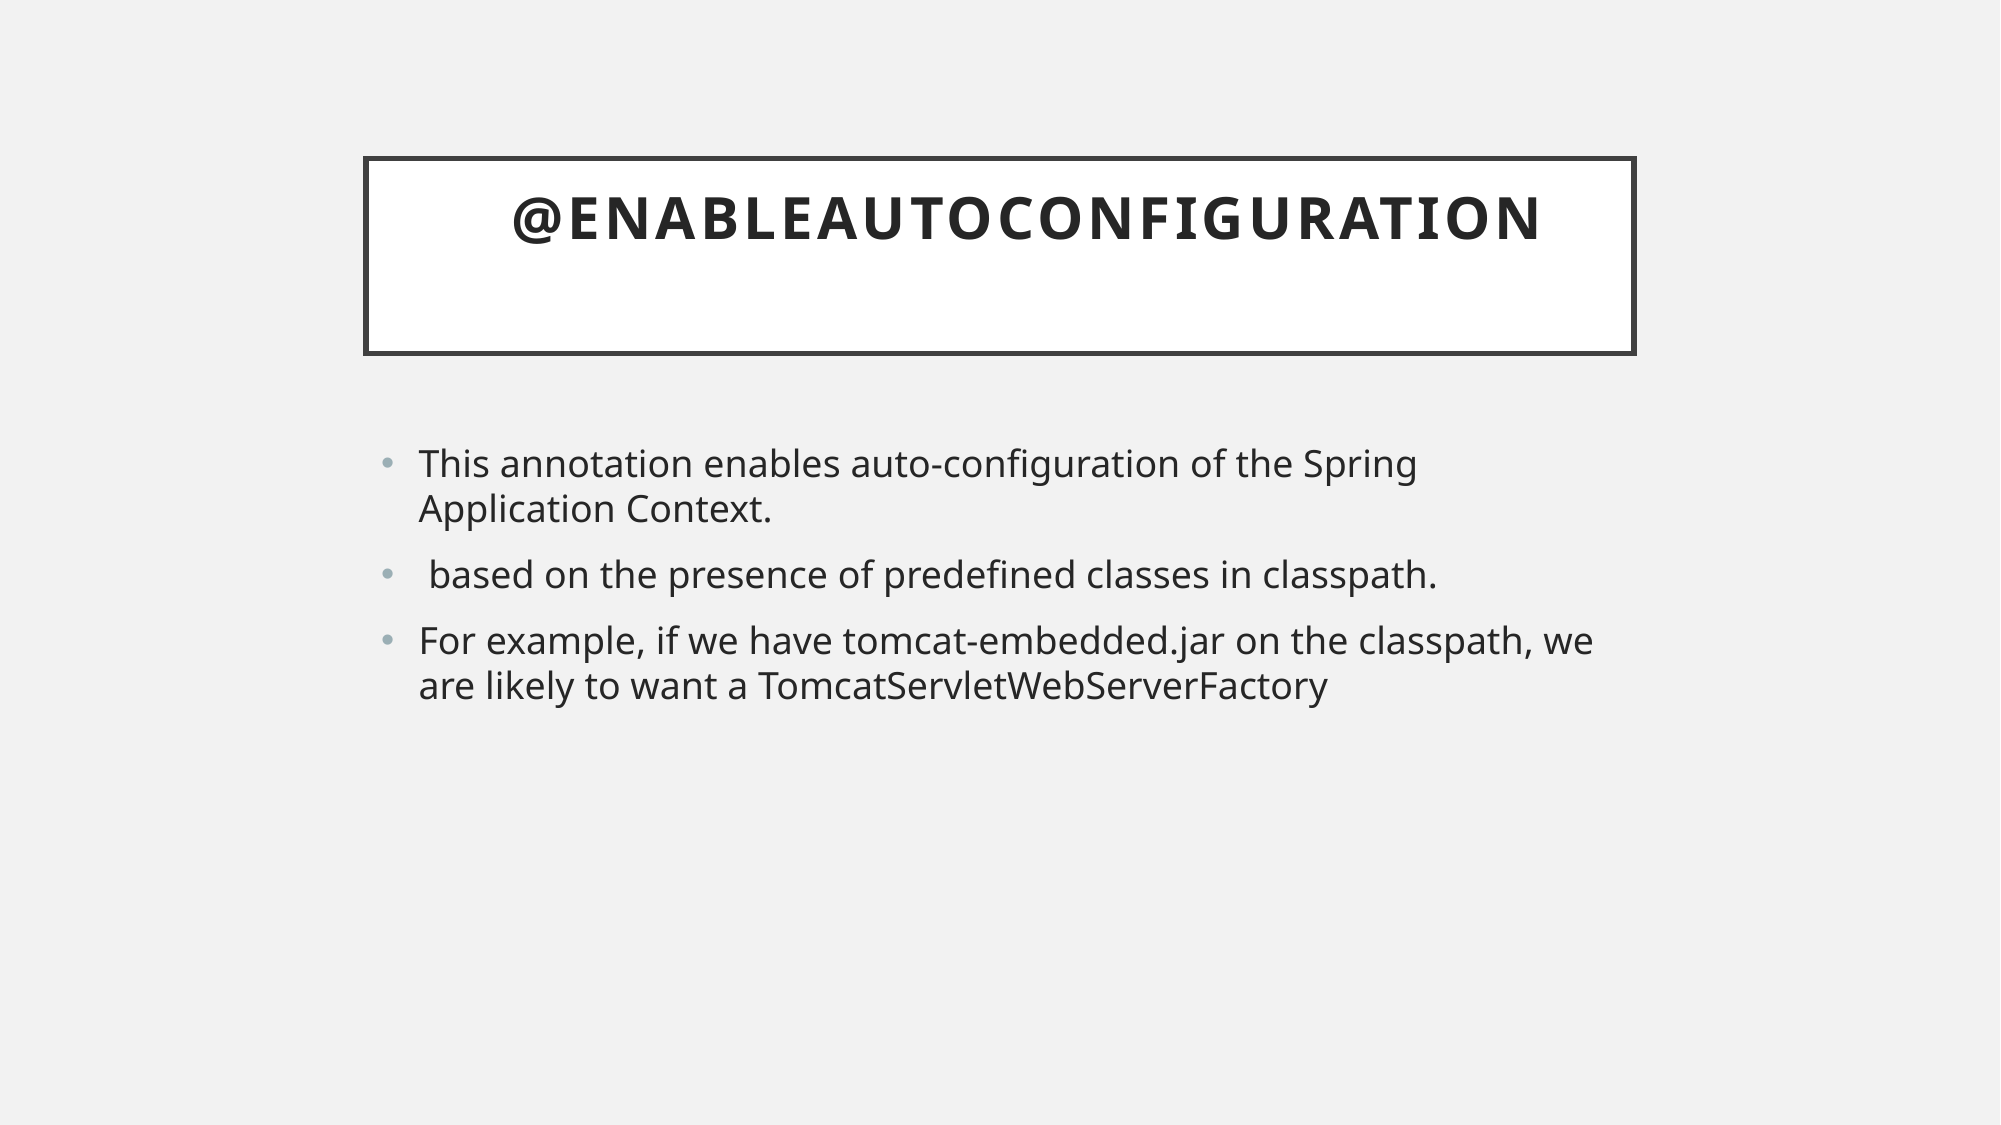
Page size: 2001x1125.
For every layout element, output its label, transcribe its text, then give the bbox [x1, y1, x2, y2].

title @EnableAutoConfiguration [363, 156, 1637, 356]
list This annotation enables auto-configuration of the Spring Application Context. based on the presence of predefined classes in classpath. For example, if we have tomcat-embedded.jar on the classpath, we are likely to want a TomcatServletWebServerFactory [366, 432, 1634, 942]
